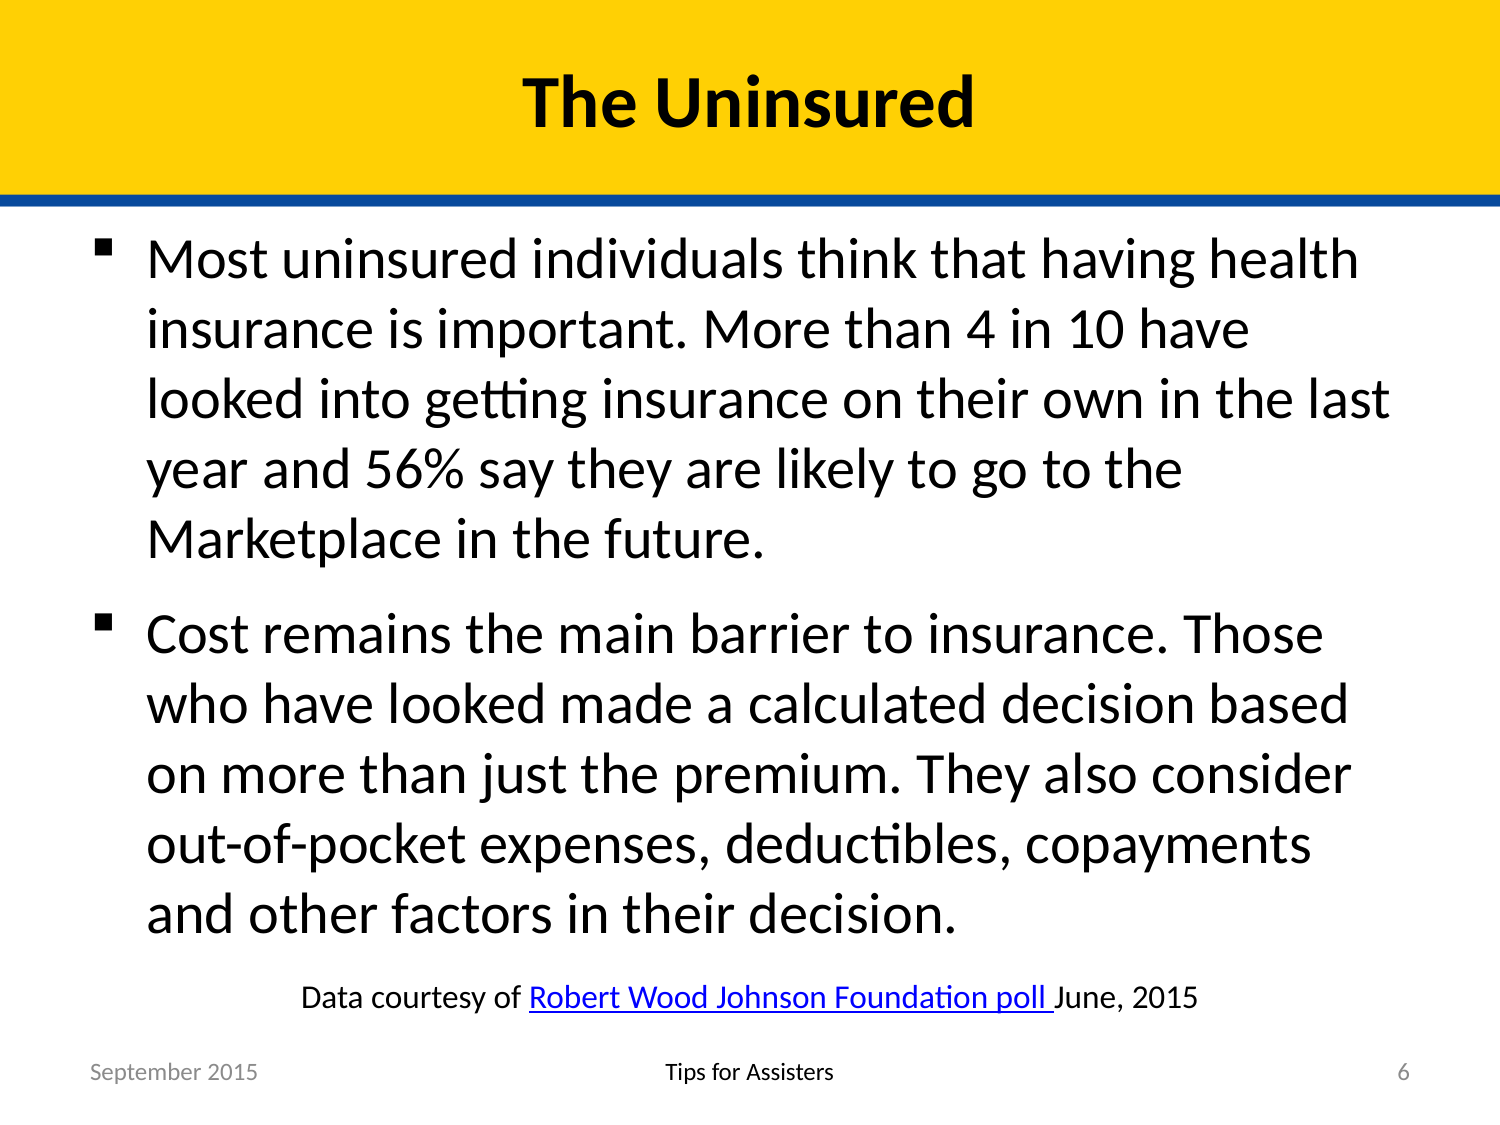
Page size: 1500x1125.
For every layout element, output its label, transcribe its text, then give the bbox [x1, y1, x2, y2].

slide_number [75, 1040, 425, 1100]
title The Uninsured [0, 0, 1500, 195]
slide_number 6 [1074, 1040, 1425, 1100]
footer Tips for Assisters [425, 1040, 1074, 1100]
text_box Data courtesy of Robert Wood Johnson Foundation poll June, 2015 [81, 967, 1419, 1033]
list Most uninsured individuals think that having health insurance is important. More than 4 in 10 have looked into getting insurance on their own in the last year and 56% say they are likely to go to the Marketplace in the future. Cost remains the main barrier to insurance. Those who have looked made a calculated decision based on more than just the premium. They also consider out-of-pocket expenses, deductibles, copayments and other factors in their decision. [75, 212, 1413, 950]
